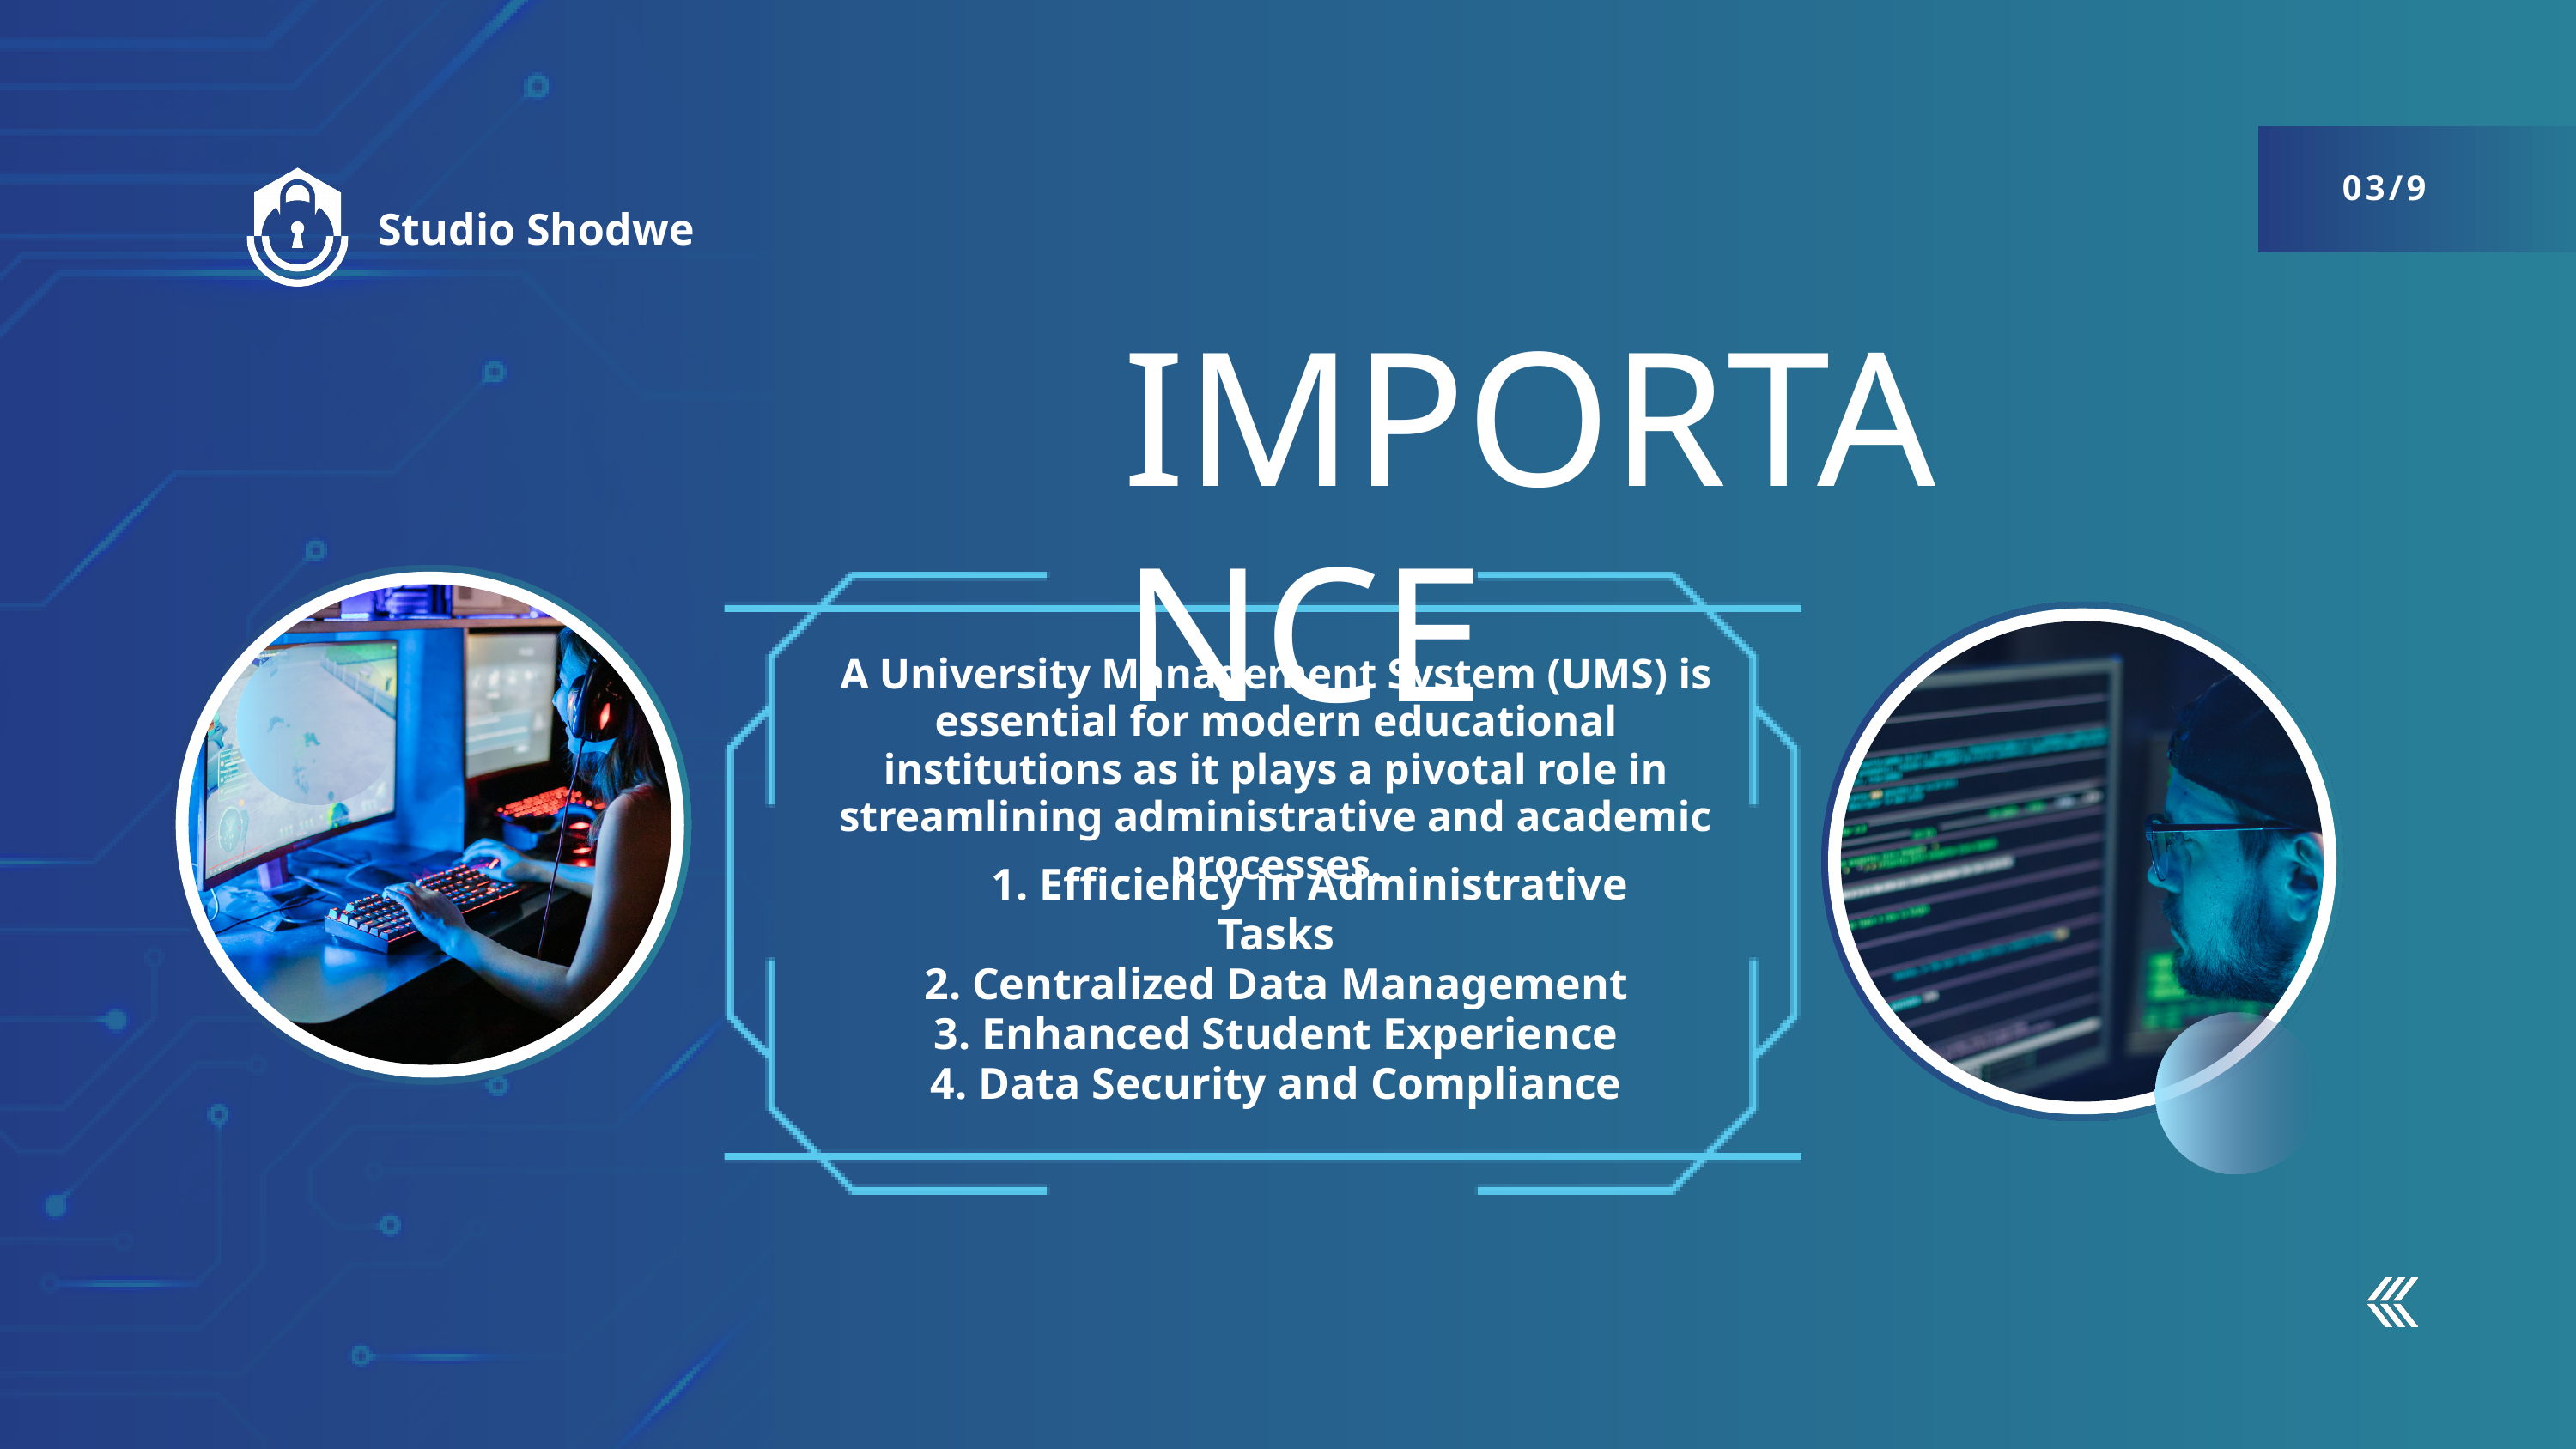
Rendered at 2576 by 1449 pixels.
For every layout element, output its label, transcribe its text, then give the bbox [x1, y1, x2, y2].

text_box [2366, 1277, 2419, 1327]
text_box [724, 572, 1801, 1195]
text_box A University Management System (UMS) is essential for modern educational institutions as it plays a pivotal role in streamlining administrative and academic processes. [817, 601, 1736, 936]
text_box IMPORTANCE [1122, 307, 1995, 739]
text_box [0, 0, 774, 1449]
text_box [236, 643, 399, 806]
text_box 1. Efficiency in Administrative Tasks 2. Centralized Data Management 3. Enhanced Student Experience 4. Data Security and Compliance [862, 858, 1690, 1158]
text_box Studio Shodwe [378, 203, 775, 254]
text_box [1821, 601, 2343, 1122]
text_box [246, 167, 349, 287]
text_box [2154, 1012, 2318, 1175]
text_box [169, 564, 690, 1085]
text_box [2257, 125, 2576, 253]
